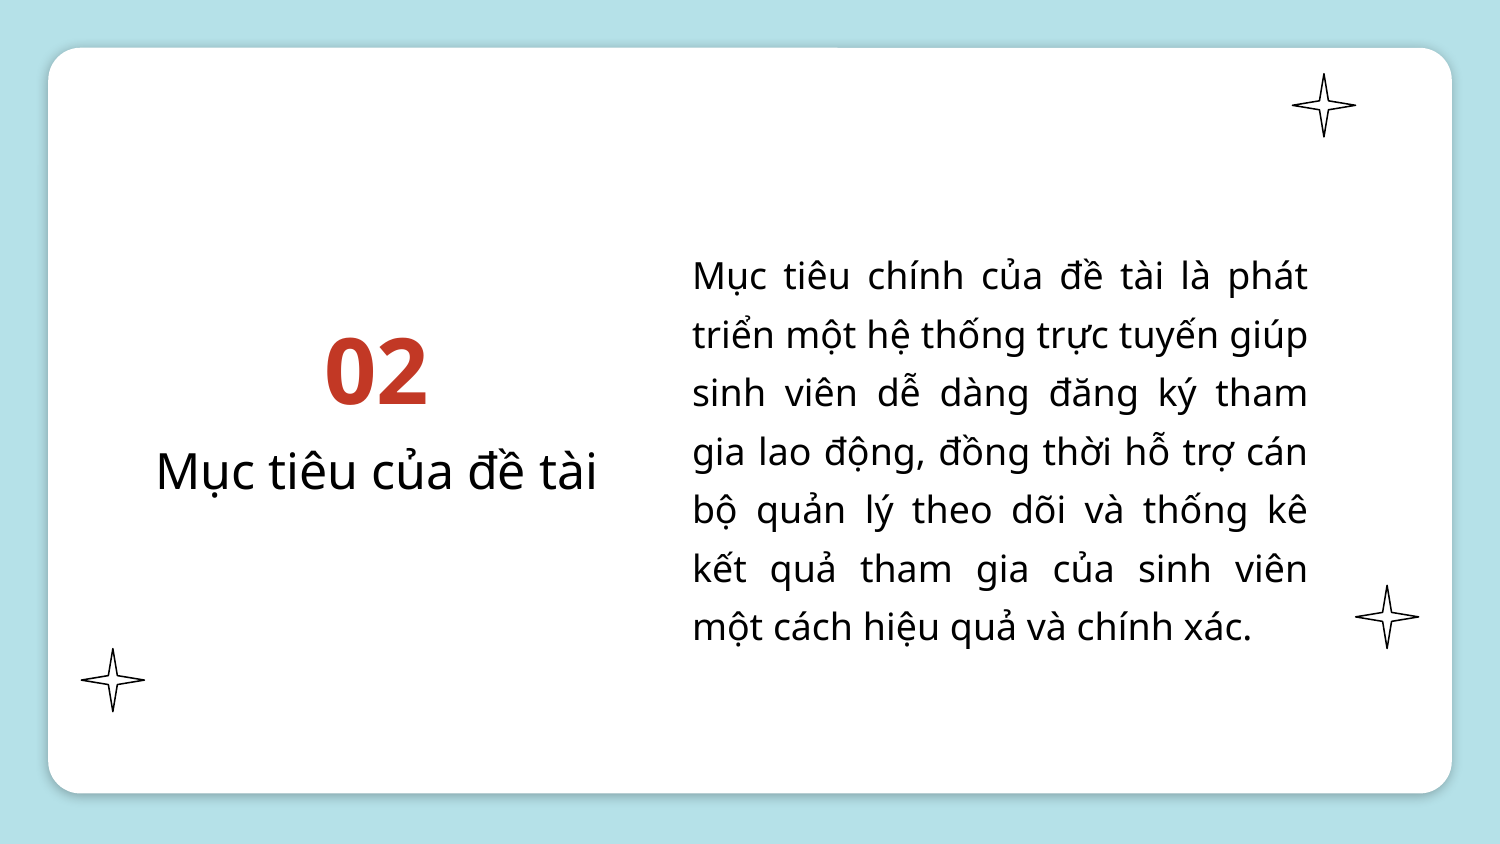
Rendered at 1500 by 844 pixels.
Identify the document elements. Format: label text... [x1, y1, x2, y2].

text_box [1355, 585, 1419, 649]
title 02 [237, 272, 517, 439]
title Mục tiêu của đề tài [0, 333, 1006, 515]
text_box [81, 648, 145, 712]
text_box [1292, 73, 1356, 137]
subtitle Mục tiêu chính của đề tài là phát triển một hệ thống trực tuyến giúp sinh viên dễ dàng đăng ký tham gia lao động, đồng thời hỗ trợ cán bộ quản lý theo dõi và thống kê kết quả tham gia của sinh viên một cách hiệu quả và chính xác. [677, 210, 1324, 664]
